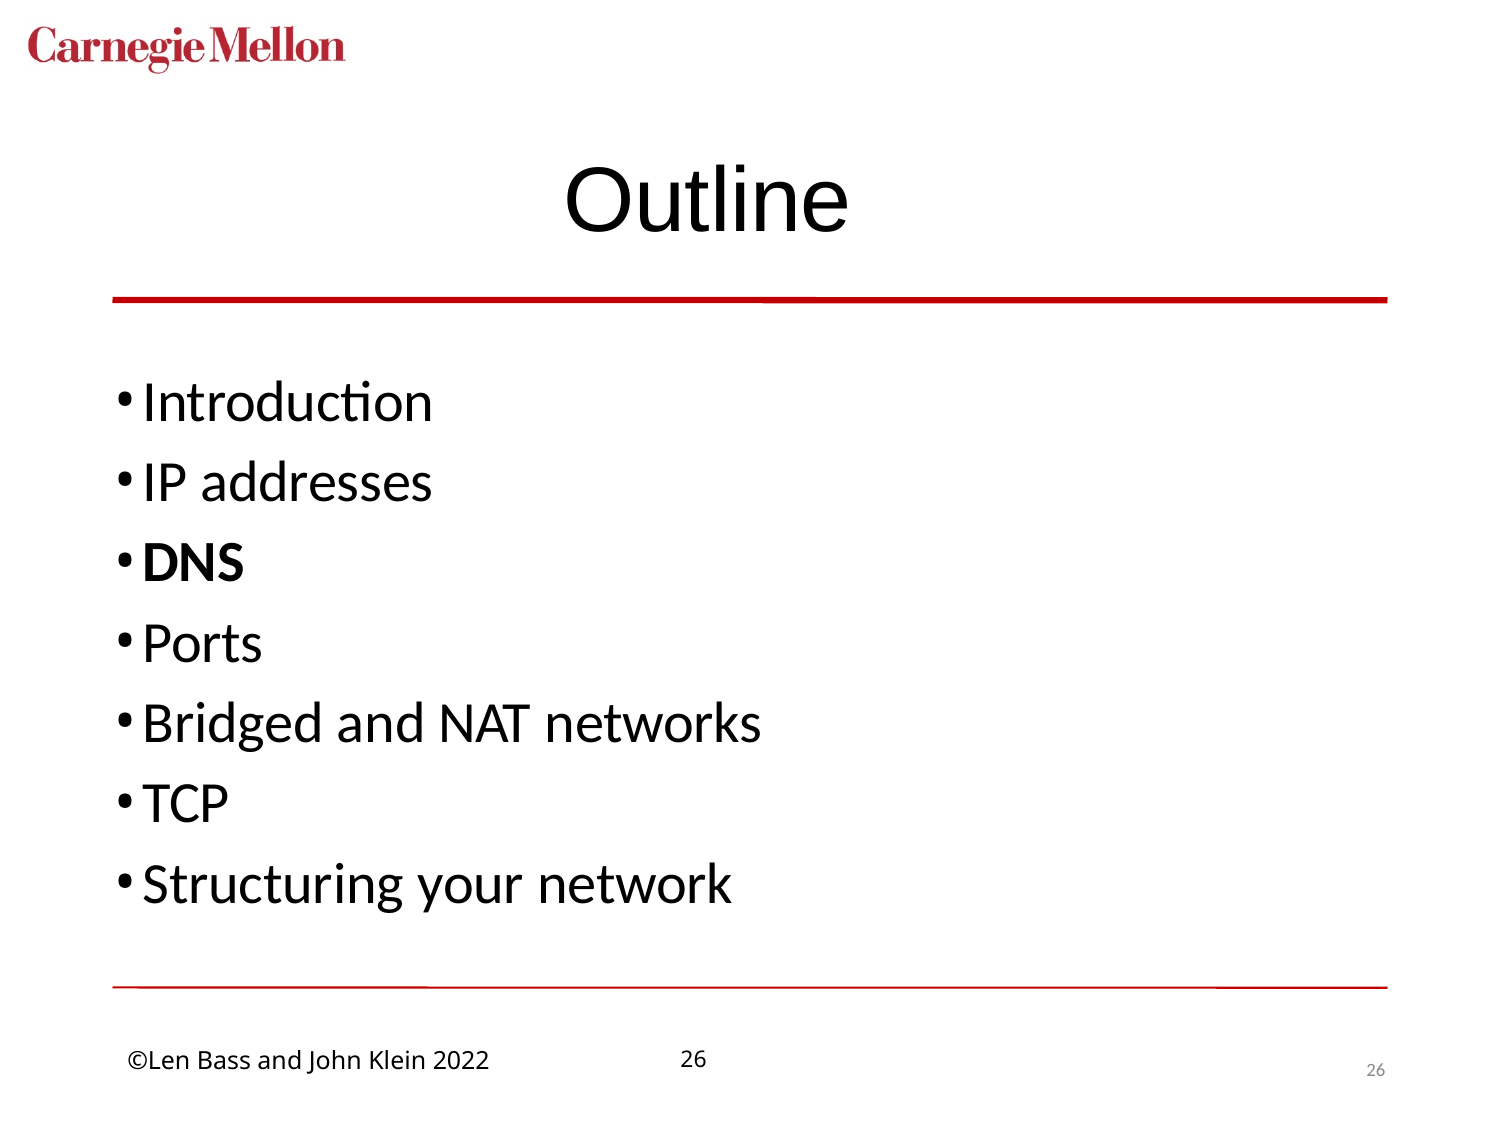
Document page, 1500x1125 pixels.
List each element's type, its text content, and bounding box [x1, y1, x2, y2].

title Outline [474, 99, 939, 289]
slide_number 26 [1361, 1060, 1391, 1125]
picture [24, 21, 349, 75]
text_box Introduction IP addresses DNS Ports Bridged and NAT networks TCP Structuring your network [112, 350, 875, 915]
